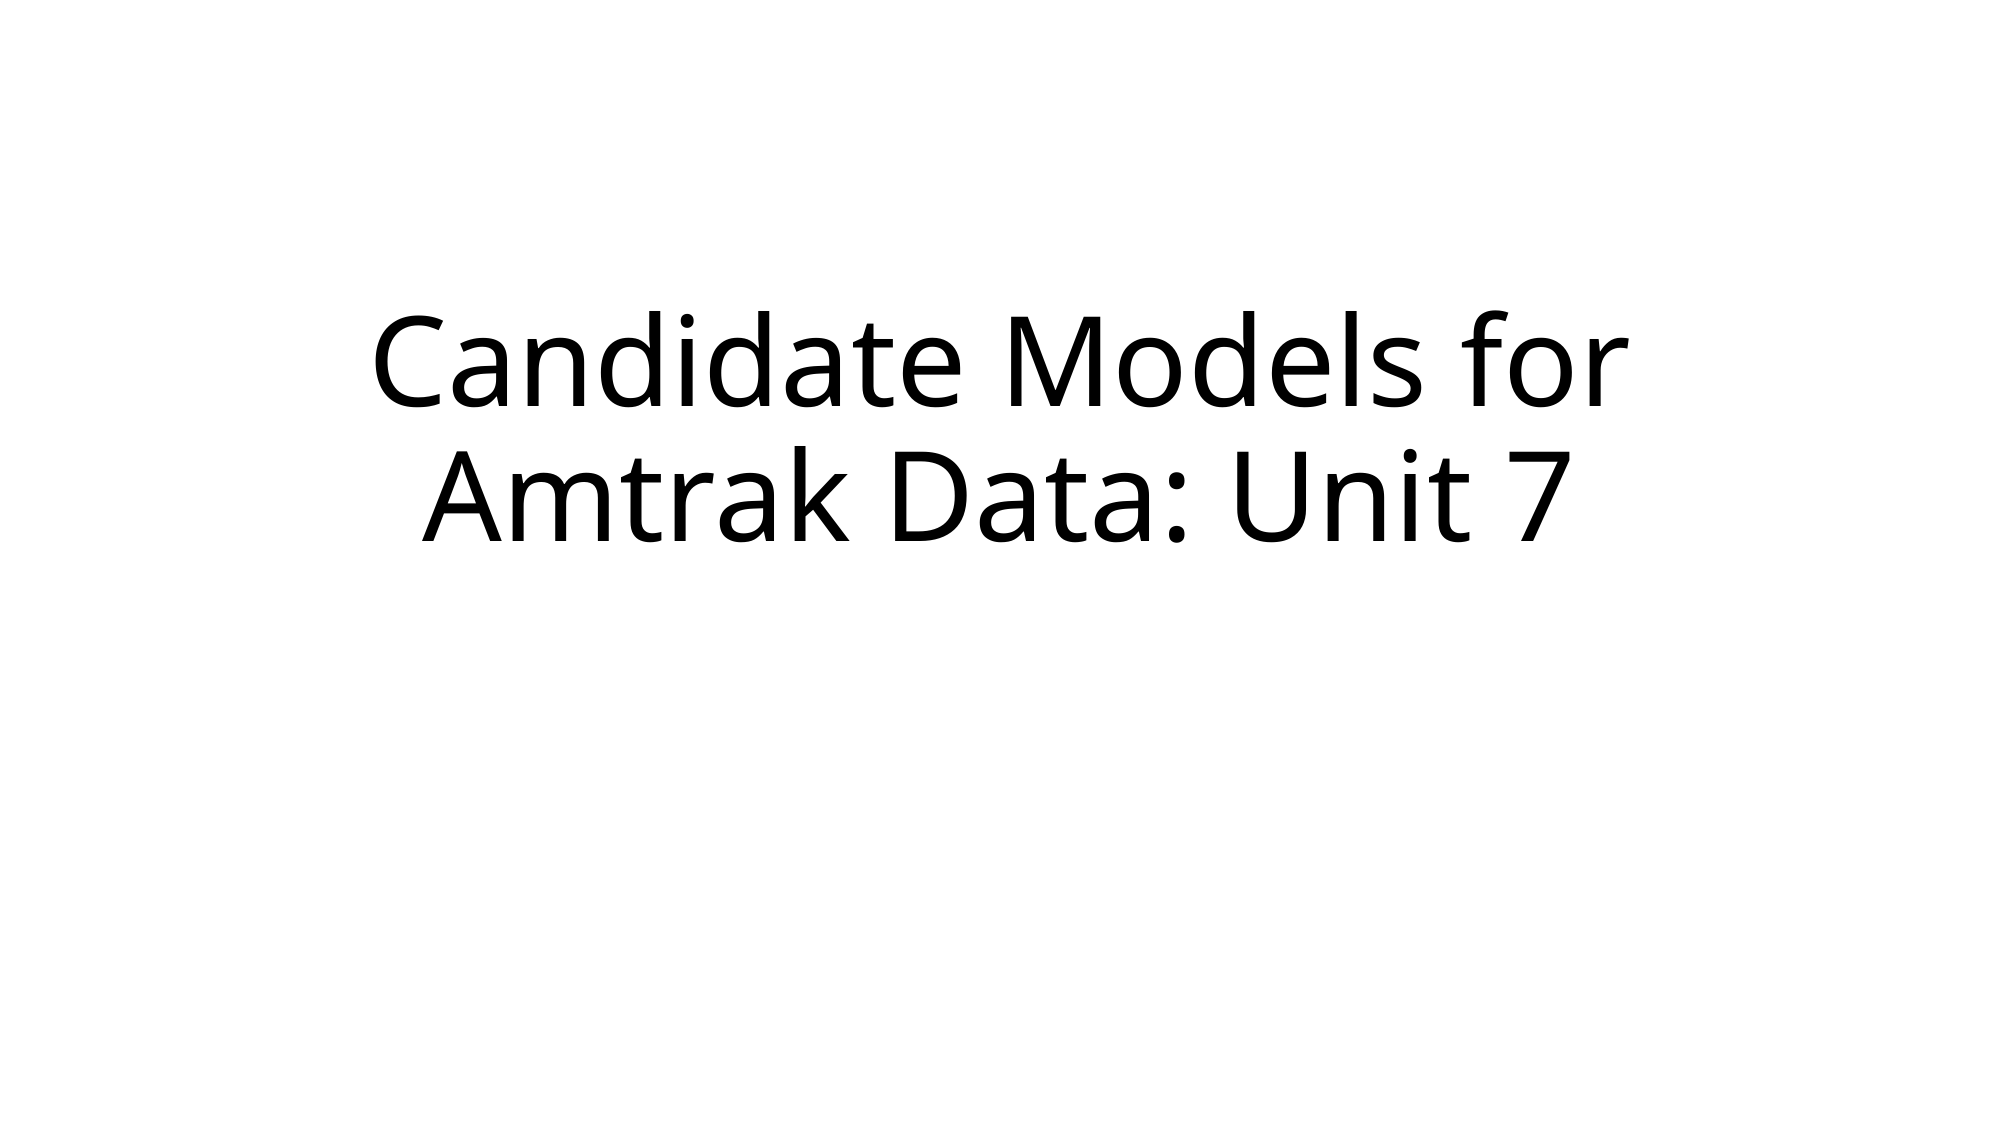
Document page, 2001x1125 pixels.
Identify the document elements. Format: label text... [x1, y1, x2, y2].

title Candidate Models for Amtrak Data: Unit 7 [249, 184, 1750, 576]
